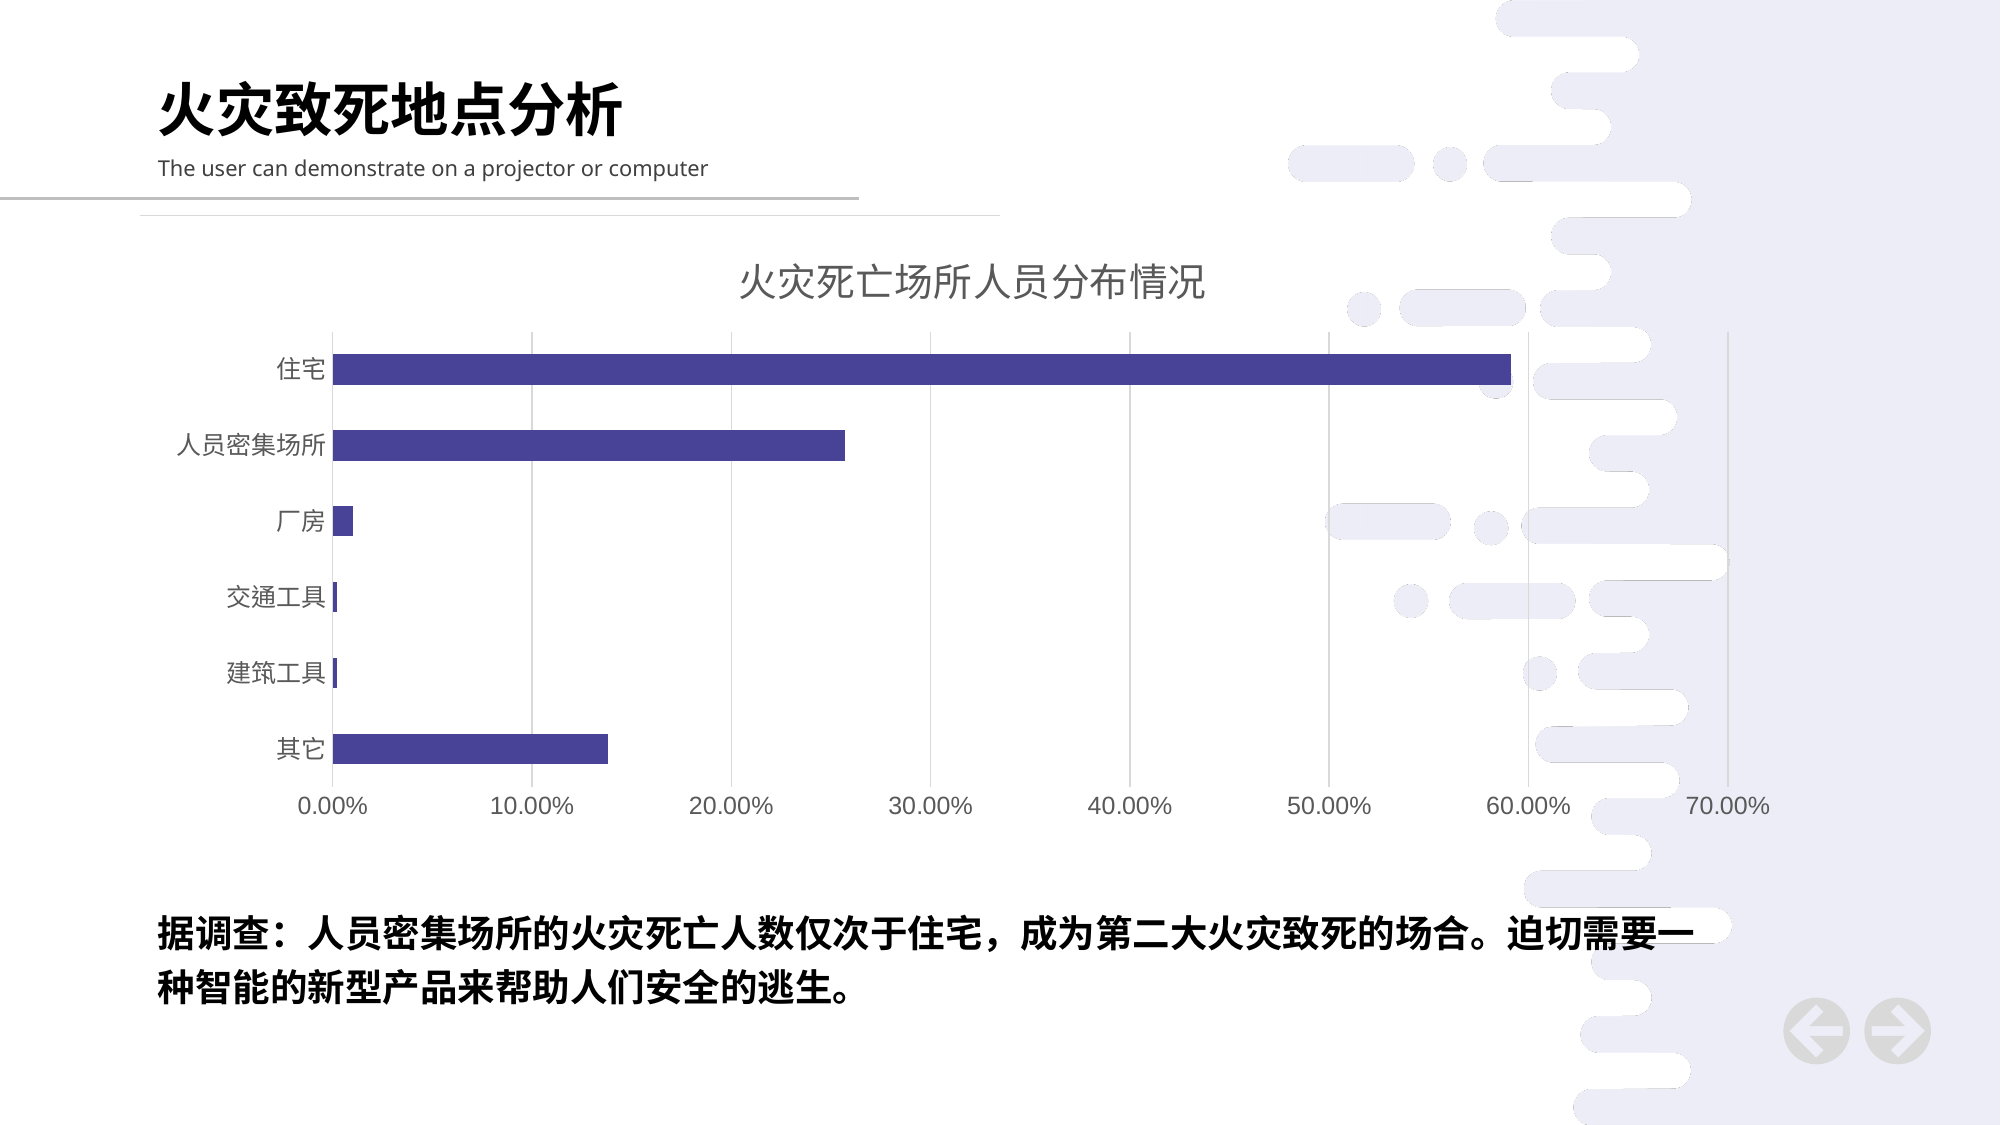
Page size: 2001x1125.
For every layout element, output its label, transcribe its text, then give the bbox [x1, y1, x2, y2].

chart [143, 219, 1804, 832]
picture [1288, 0, 2000, 1125]
text_box 据调查：人员密集场所的火灾死亡人数仅次于住宅，成为第二大火灾致死的场合。迫切需要一种智能的新型产品来帮助人们安全的逃生。 [143, 893, 1727, 1017]
text_box 火灾致死地点分析 [143, 65, 700, 143]
text_box The user can demonstrate on a projector or computer [143, 143, 797, 188]
